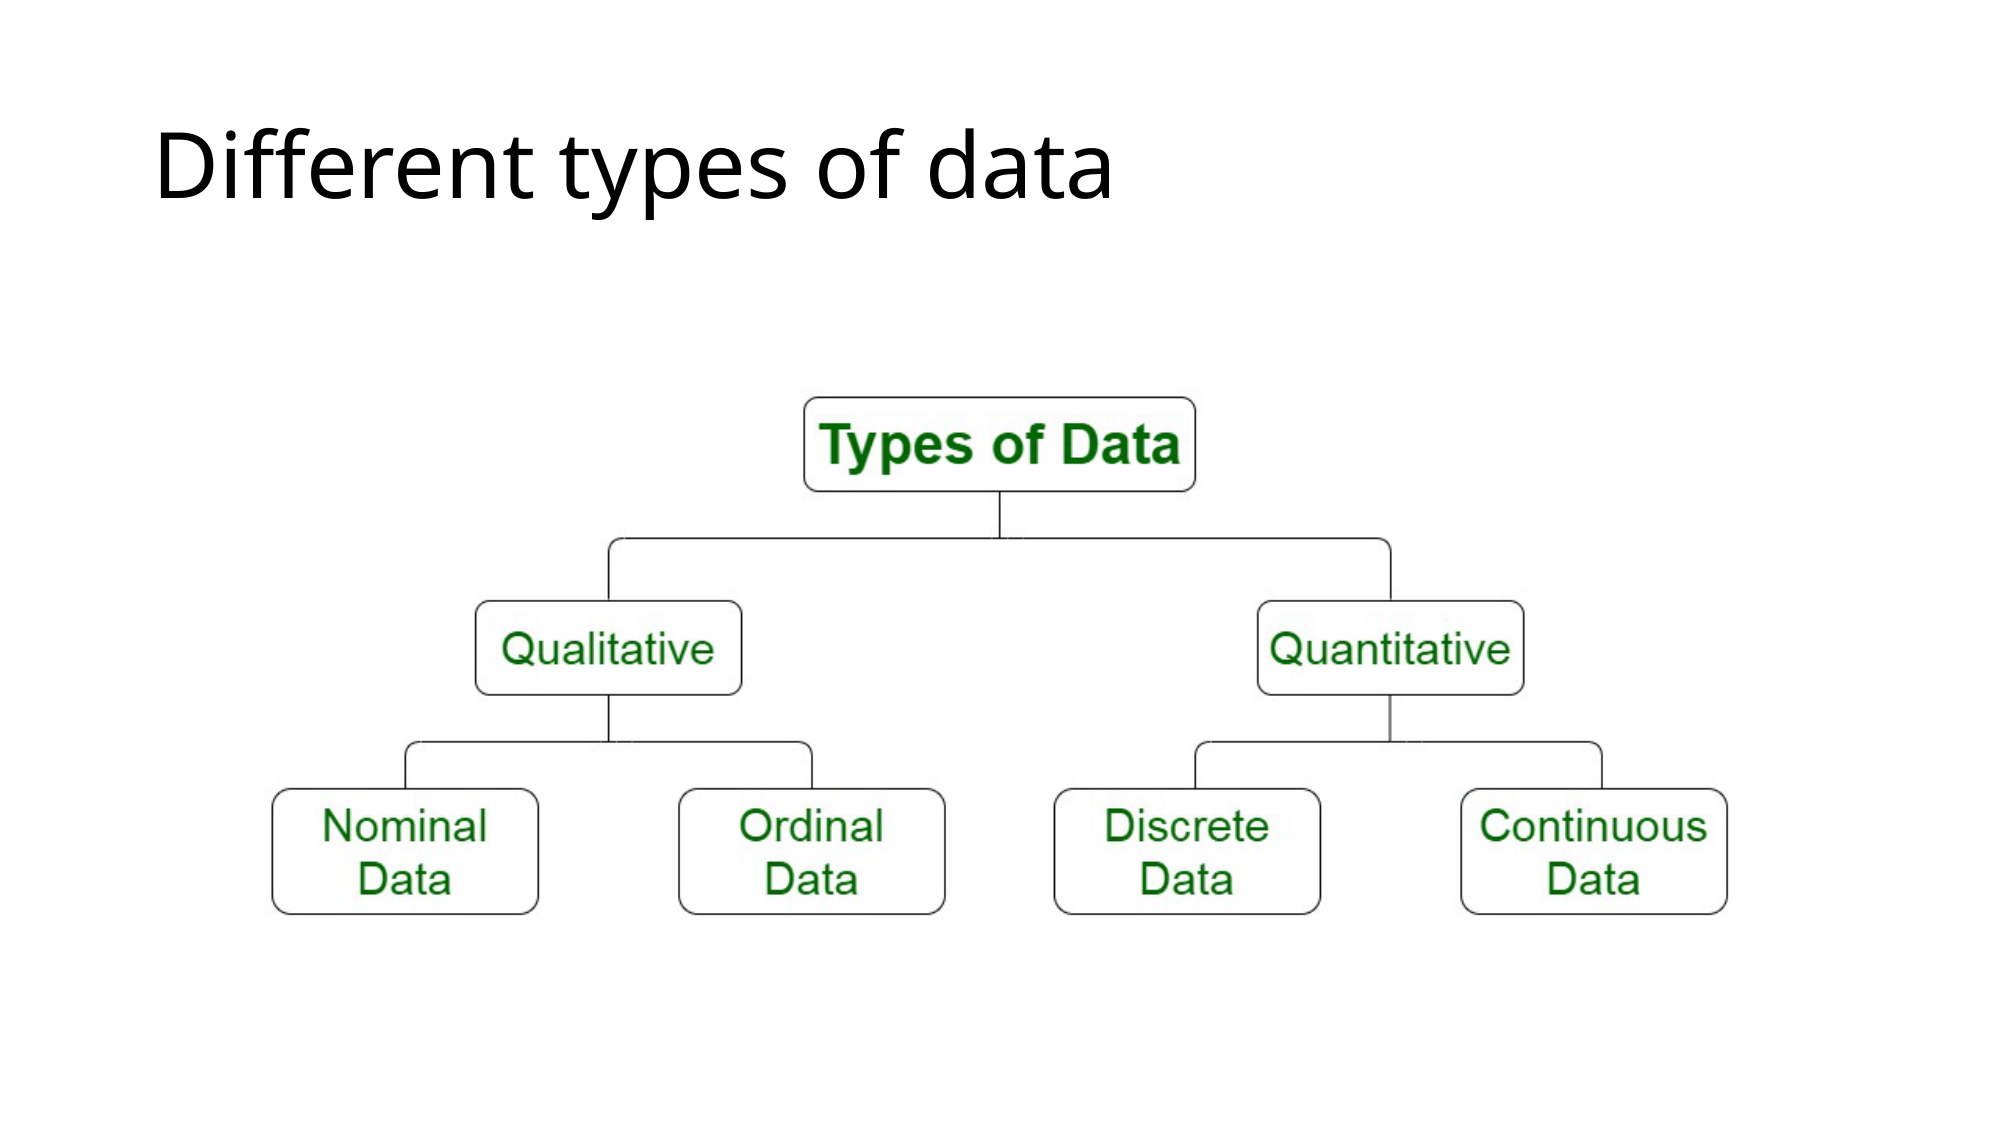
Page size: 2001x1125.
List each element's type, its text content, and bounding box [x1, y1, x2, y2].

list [264, 389, 1736, 923]
title Different types of data [137, 59, 1863, 278]
